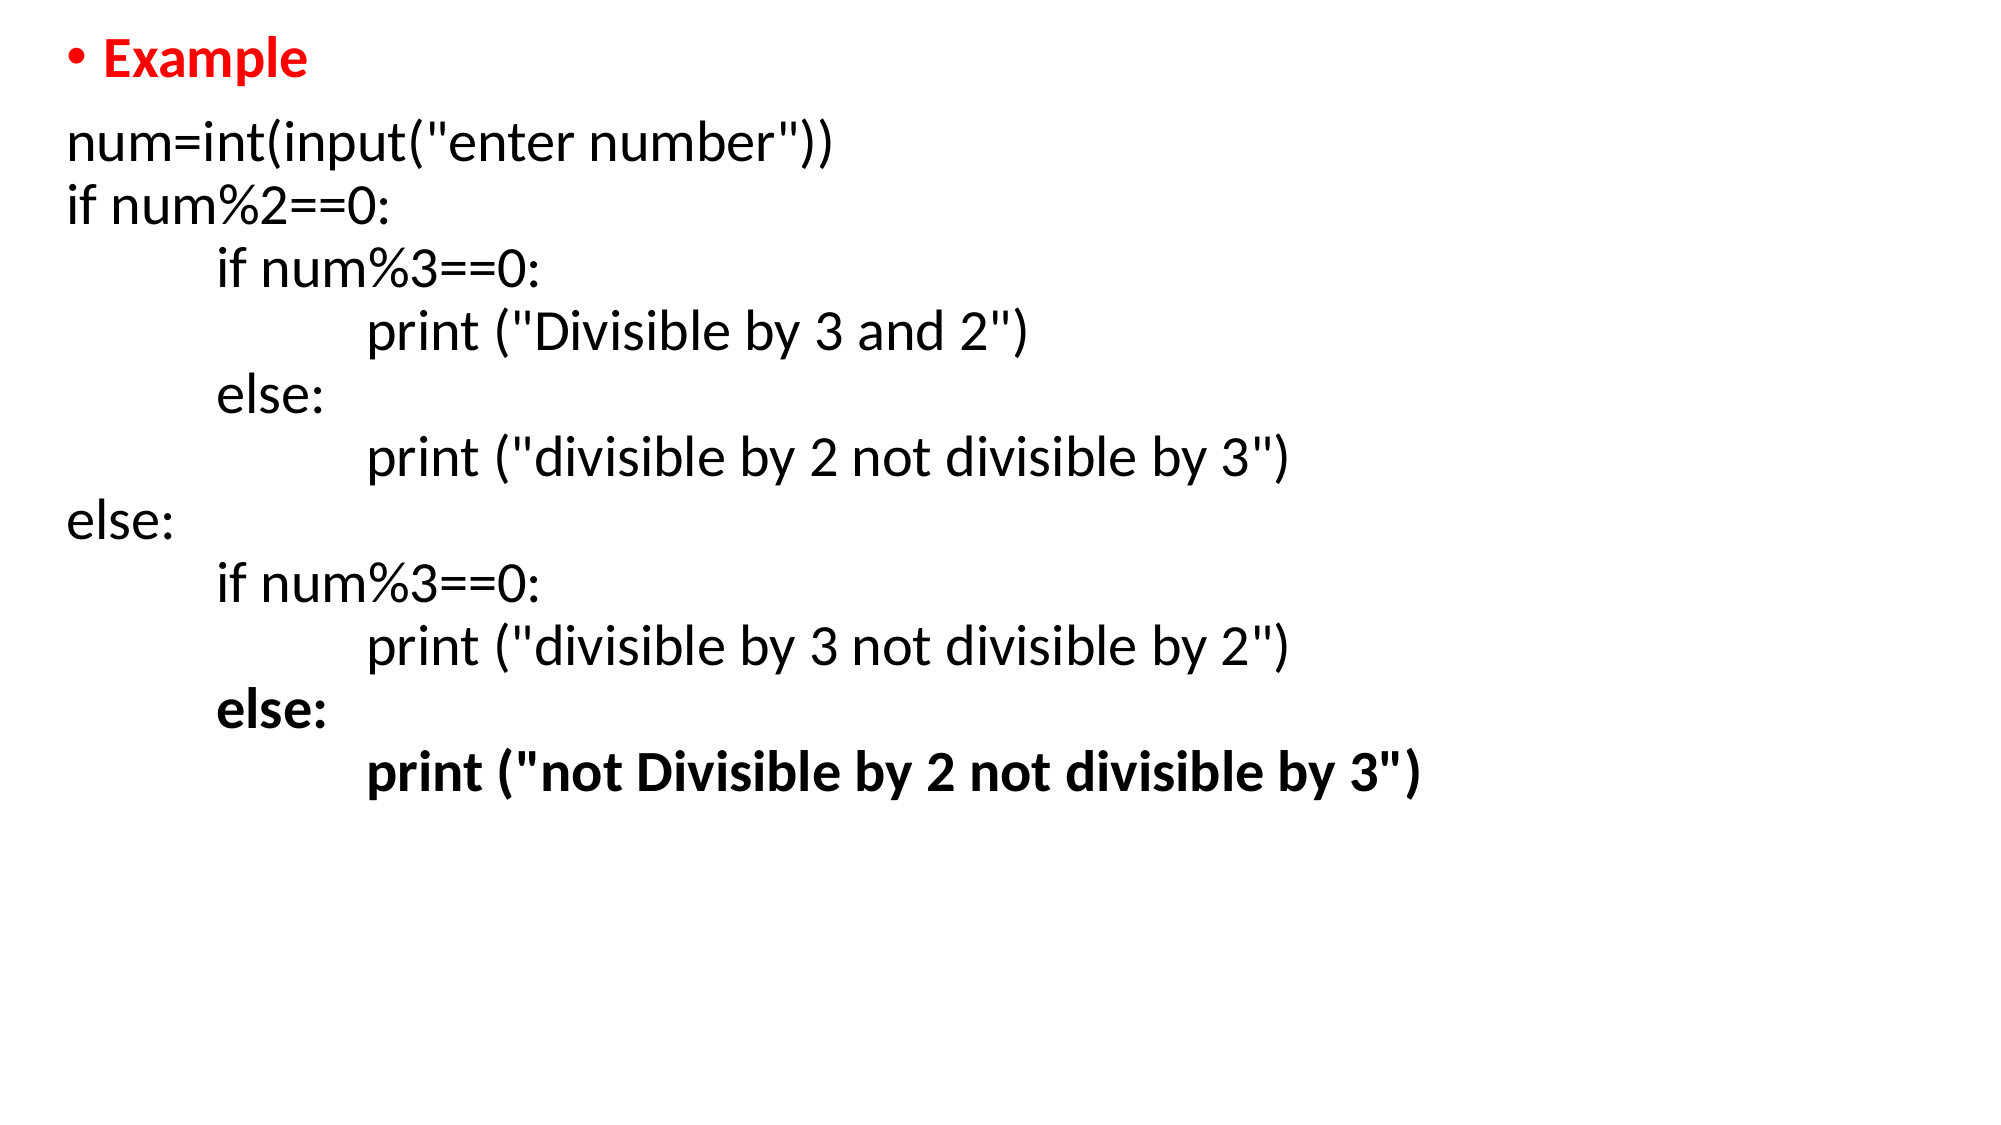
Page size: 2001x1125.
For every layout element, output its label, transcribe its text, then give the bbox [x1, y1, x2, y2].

list Example num=int(input("enter number")) if num%2==0: if num%3==0: print ("Divisible by 3 and 2") else: print ("divisible by 2 not divisible by 3") else: if num%3==0: print ("divisible by 3 not divisible by 2") else: print ("not Divisible by 2 not divisible by 3") [51, 20, 1933, 1073]
